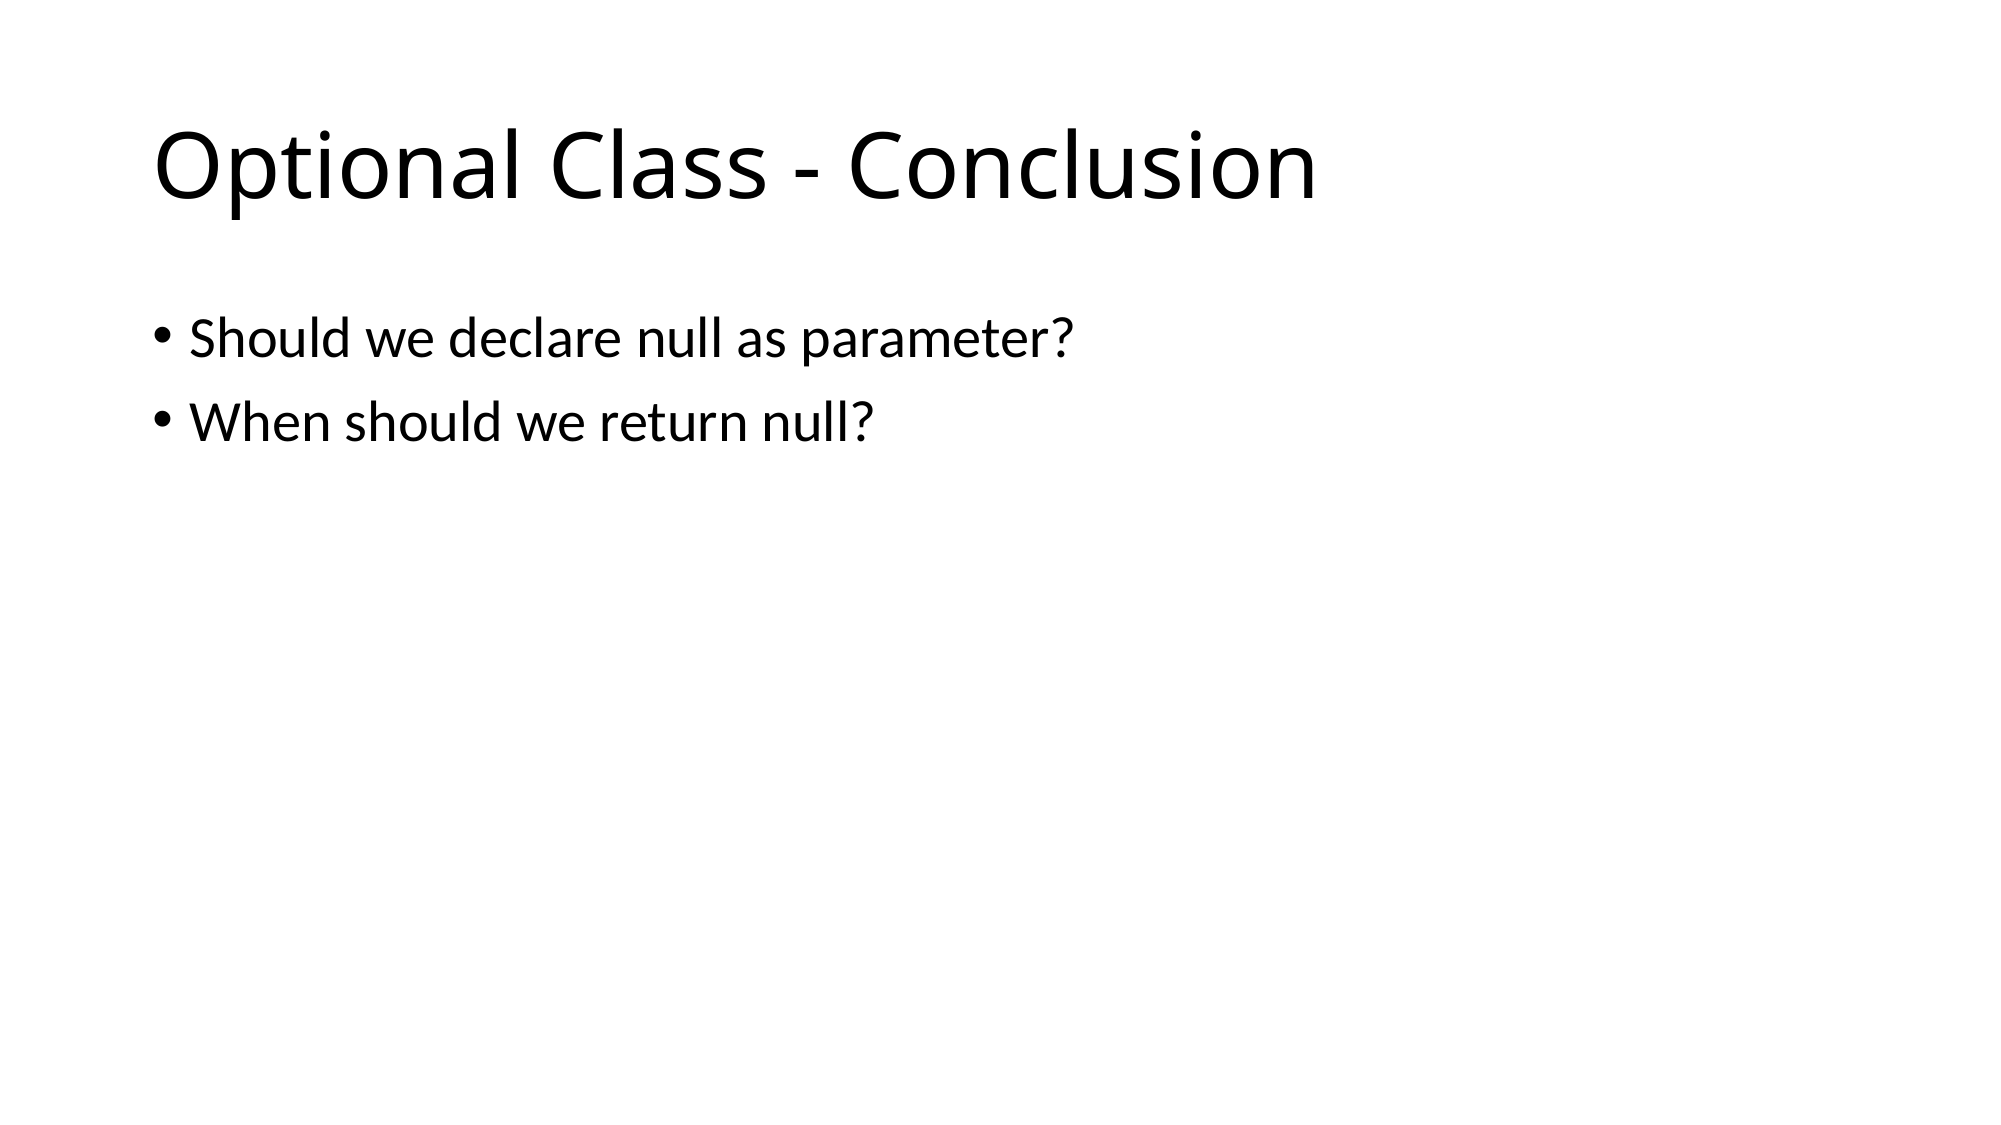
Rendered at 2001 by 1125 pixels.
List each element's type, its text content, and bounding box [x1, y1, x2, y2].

title Optional Class - Conclusion [137, 59, 1863, 278]
list Should we declare null as parameter? When should we return null? [137, 299, 1863, 1014]
